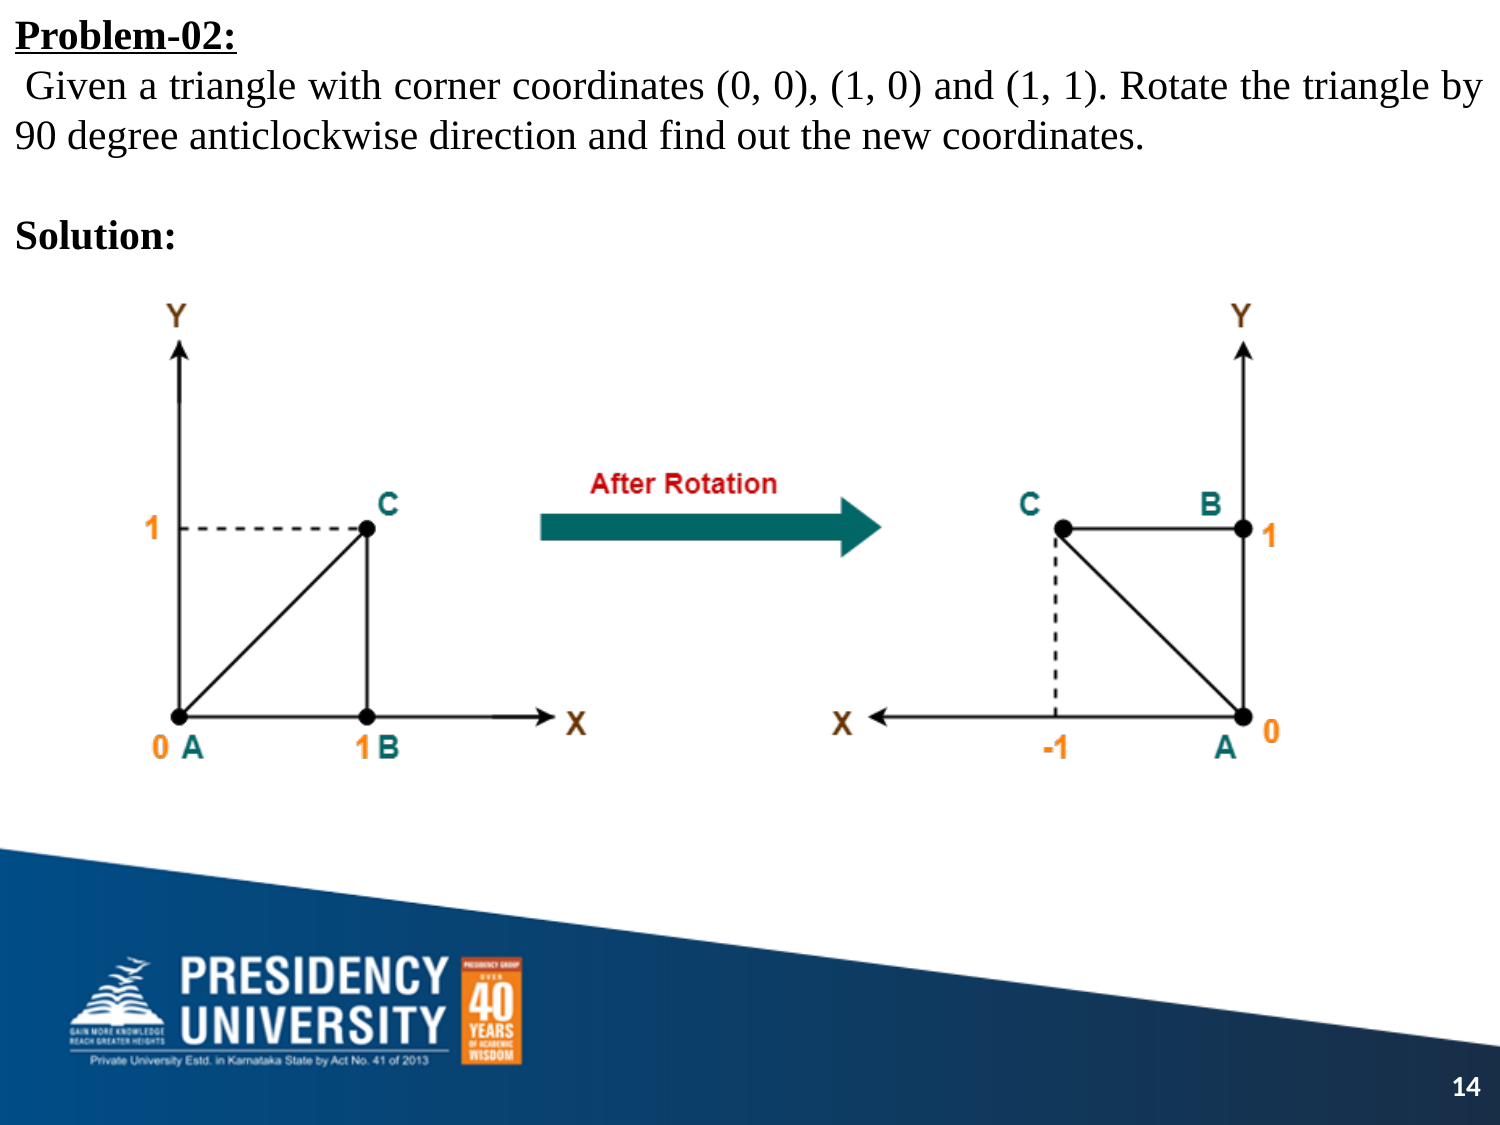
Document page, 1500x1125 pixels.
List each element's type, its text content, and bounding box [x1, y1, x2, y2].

picture [0, 845, 1500, 1125]
slide_number 14 [1158, 1054, 1496, 1115]
text_box Problem-02: Given a triangle with corner coordinates (0, 0), (1, 0) and (1, 1). Rotate the triangle by 90 degree anticlockwise direction and find out the new coordinates. Solution: [0, 0, 1500, 265]
picture [124, 293, 1307, 765]
